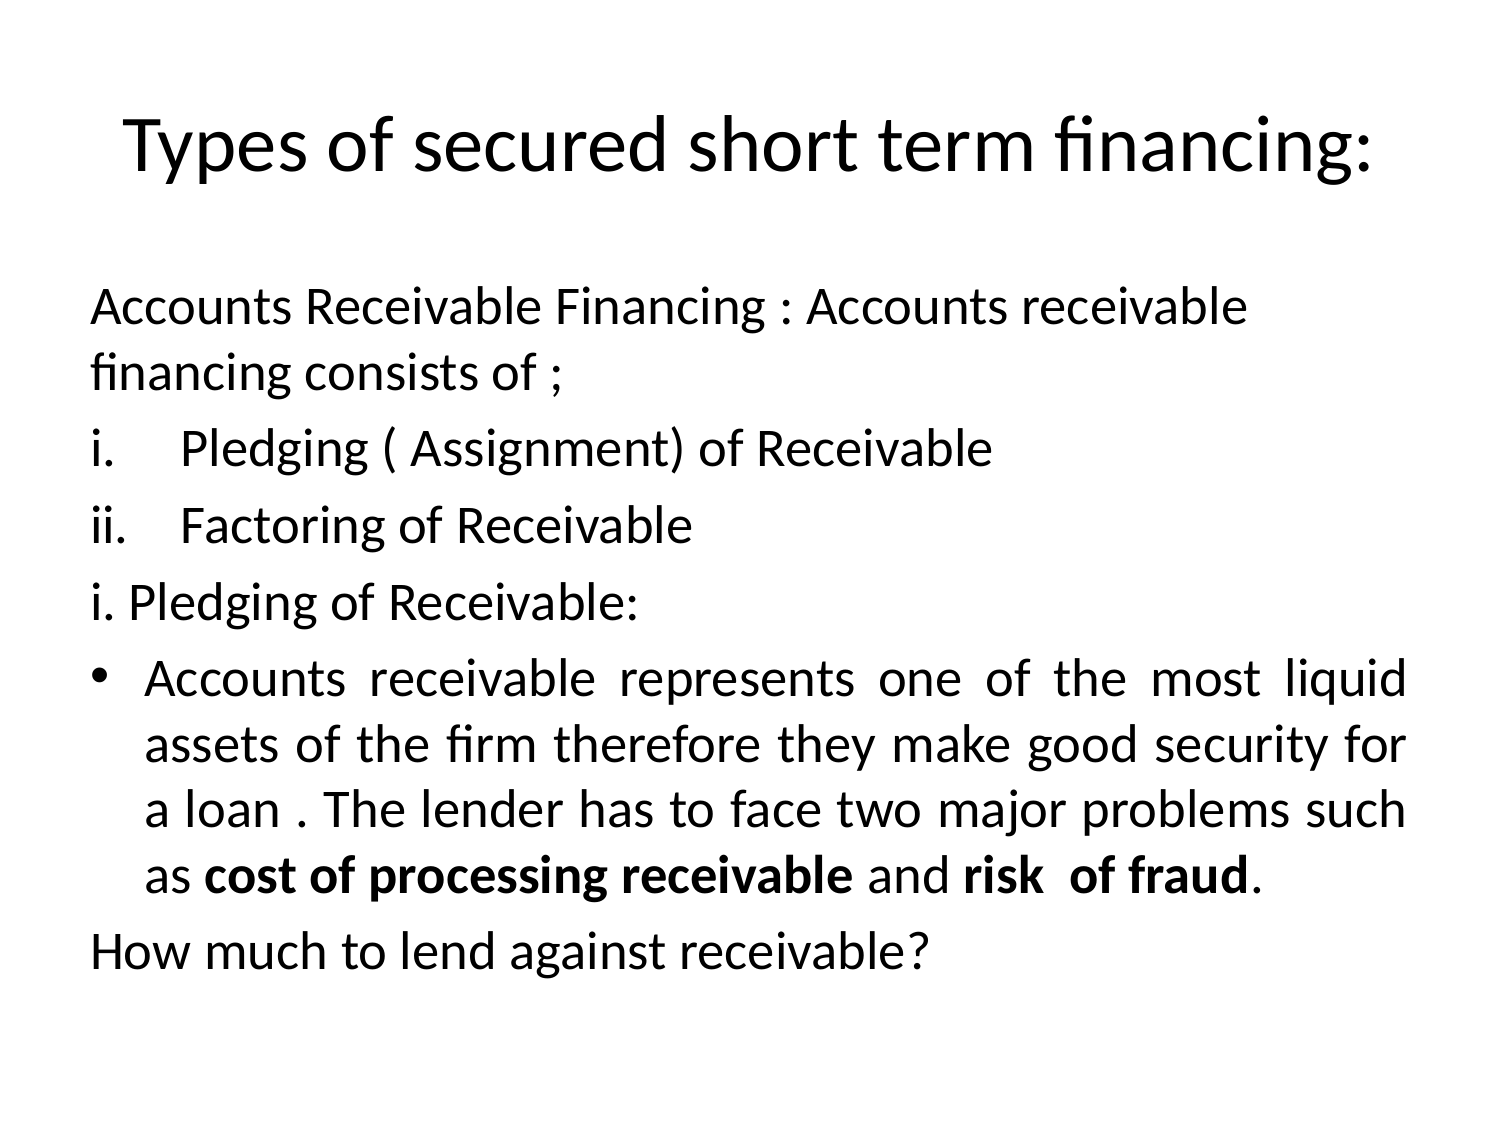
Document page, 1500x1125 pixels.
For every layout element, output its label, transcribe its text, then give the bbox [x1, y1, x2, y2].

list Accounts Receivable Financing : Accounts receivable financing consists of ; Pledging ( Assignment) of Receivable Factoring of Receivable i. Pledging of Receivable: Accounts receivable represents one of the most liquid assets of the firm therefore they make good security for a loan . The lender has to face two major problems such as cost of processing receivable and risk of fraud. How much to lend against receivable? [75, 262, 1425, 1005]
title Types of secured short term financing: [75, 45, 1425, 233]
